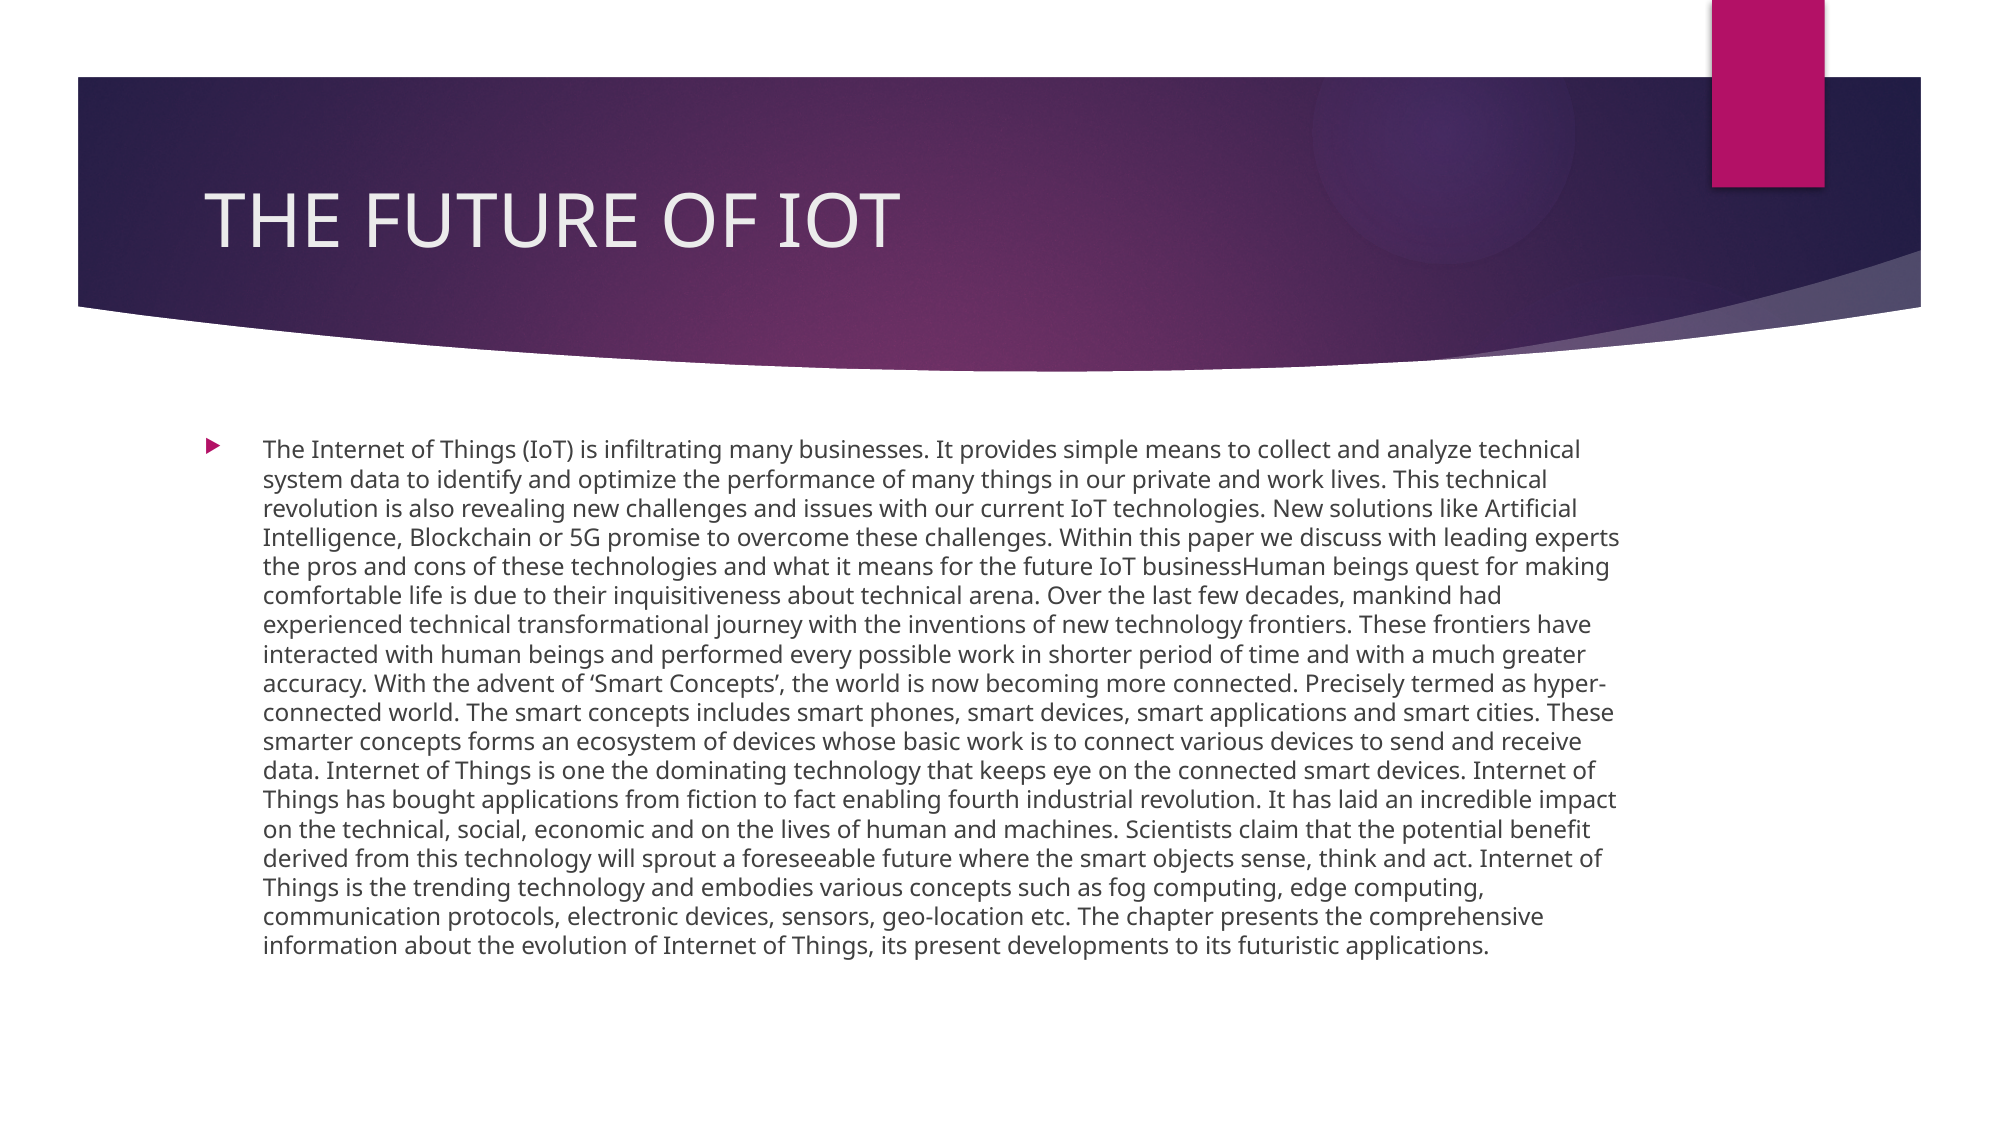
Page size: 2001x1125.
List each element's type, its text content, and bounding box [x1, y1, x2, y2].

title THE FUTURE OF IOT [189, 159, 1627, 276]
list The Internet of Things (IoT) is infiltrating many businesses. It provides simple means to collect and analyze technical system data to identify and optimize the performance of many things in our private and work lives. This technical revolution is also revealing new challenges and issues with our current IoT technologies. New solutions like Artificial Intelligence, Blockchain or 5G promise to overcome these challenges. Within this paper we discuss with leading experts the pros and cons of these technologies and what it means for the future IoT businessHuman beings quest for making comfortable life is due to their inquisitiveness about technical arena. Over the last few decades, mankind had experienced technical transformational journey with the inventions of new technology frontiers. These frontiers have interacted with human beings and performed every possible work in shorter period of time and with a much greater accuracy. With the advent of ‘Smart Concepts’, the world is now becoming more connected. Precisely termed as hyper-connected world. The smart concepts includes smart phones, smart devices, smart applications and smart cities. These smarter concepts forms an ecosystem of devices whose basic work is to connect various devices to send and receive data. Internet of Things is one the dominating technology that keeps eye on the connected smart devices. Internet of Things has bought applications from fiction to fact enabling fourth industrial revolution. It has laid an incredible impact on the technical, social, economic and on the lives of human and machines. Scientists claim that the potential benefit derived from this technology will sprout a foreseeable future where the smart objects sense, think and act. Internet of Things is the trending technology and embodies various concepts such as fog computing, edge computing, communication protocols, electronic devices, sensors, geo-location etc. The chapter presents the comprehensive information about the evolution of Internet of Things, its present developments to its futuristic applications. [189, 427, 1638, 988]
